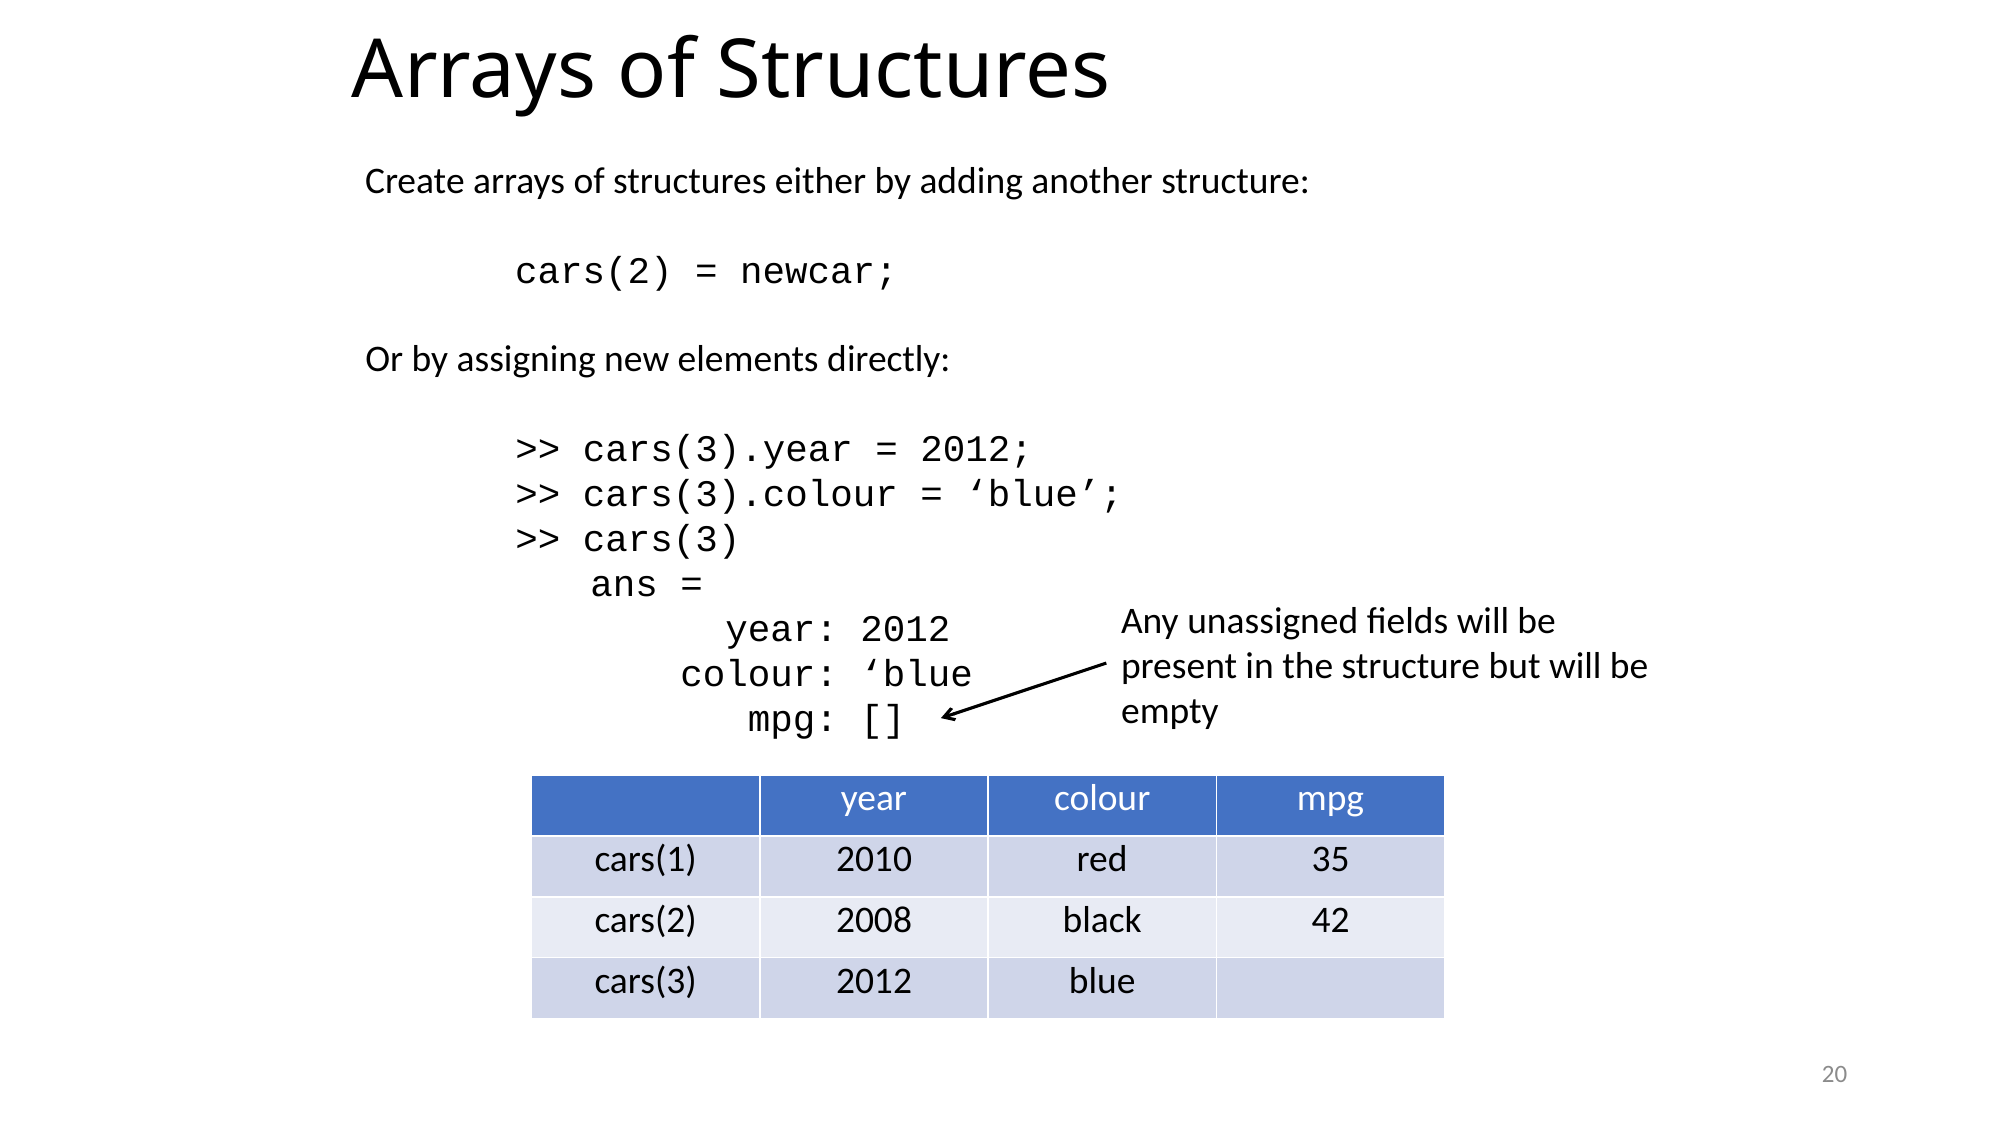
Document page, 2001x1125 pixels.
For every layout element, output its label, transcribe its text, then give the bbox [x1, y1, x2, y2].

text_box Any unassigned fields will be present in the structure but will be empty [1106, 588, 1674, 738]
table_cell blue [989, 958, 1216, 1018]
table_cell cars(2) [532, 898, 759, 957]
table_cell 2010 [761, 837, 987, 896]
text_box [940, 663, 1107, 719]
table_cell red [989, 837, 1216, 896]
table_cell 2008 [761, 898, 987, 957]
table_header [532, 776, 759, 835]
table_cell cars(1) [532, 837, 759, 896]
text_box Create arrays of structures either by adding another structure: cars(2) = newcar; [350, 148, 1626, 299]
table_cell 35 [1217, 837, 1444, 896]
table_cell [1217, 958, 1444, 1018]
table_header colour [989, 776, 1216, 835]
table_cell black [989, 898, 1216, 957]
title Arrays of Structures [336, 19, 1687, 124]
table_header year [761, 776, 987, 835]
slide_number 20 [1412, 1042, 1863, 1103]
table_header mpg [1217, 776, 1444, 835]
table_cell 42 [1217, 898, 1444, 957]
table_cell 2012 [761, 958, 987, 1018]
table_cell cars(3) [532, 958, 759, 1018]
text_box Or by assigning new elements directly: >> cars(3).year = 2012; >> cars(3).colour = ‘blue’; >> cars(3) ans = year: 2012 colour: ‘blue mpg: [] [350, 326, 1178, 791]
